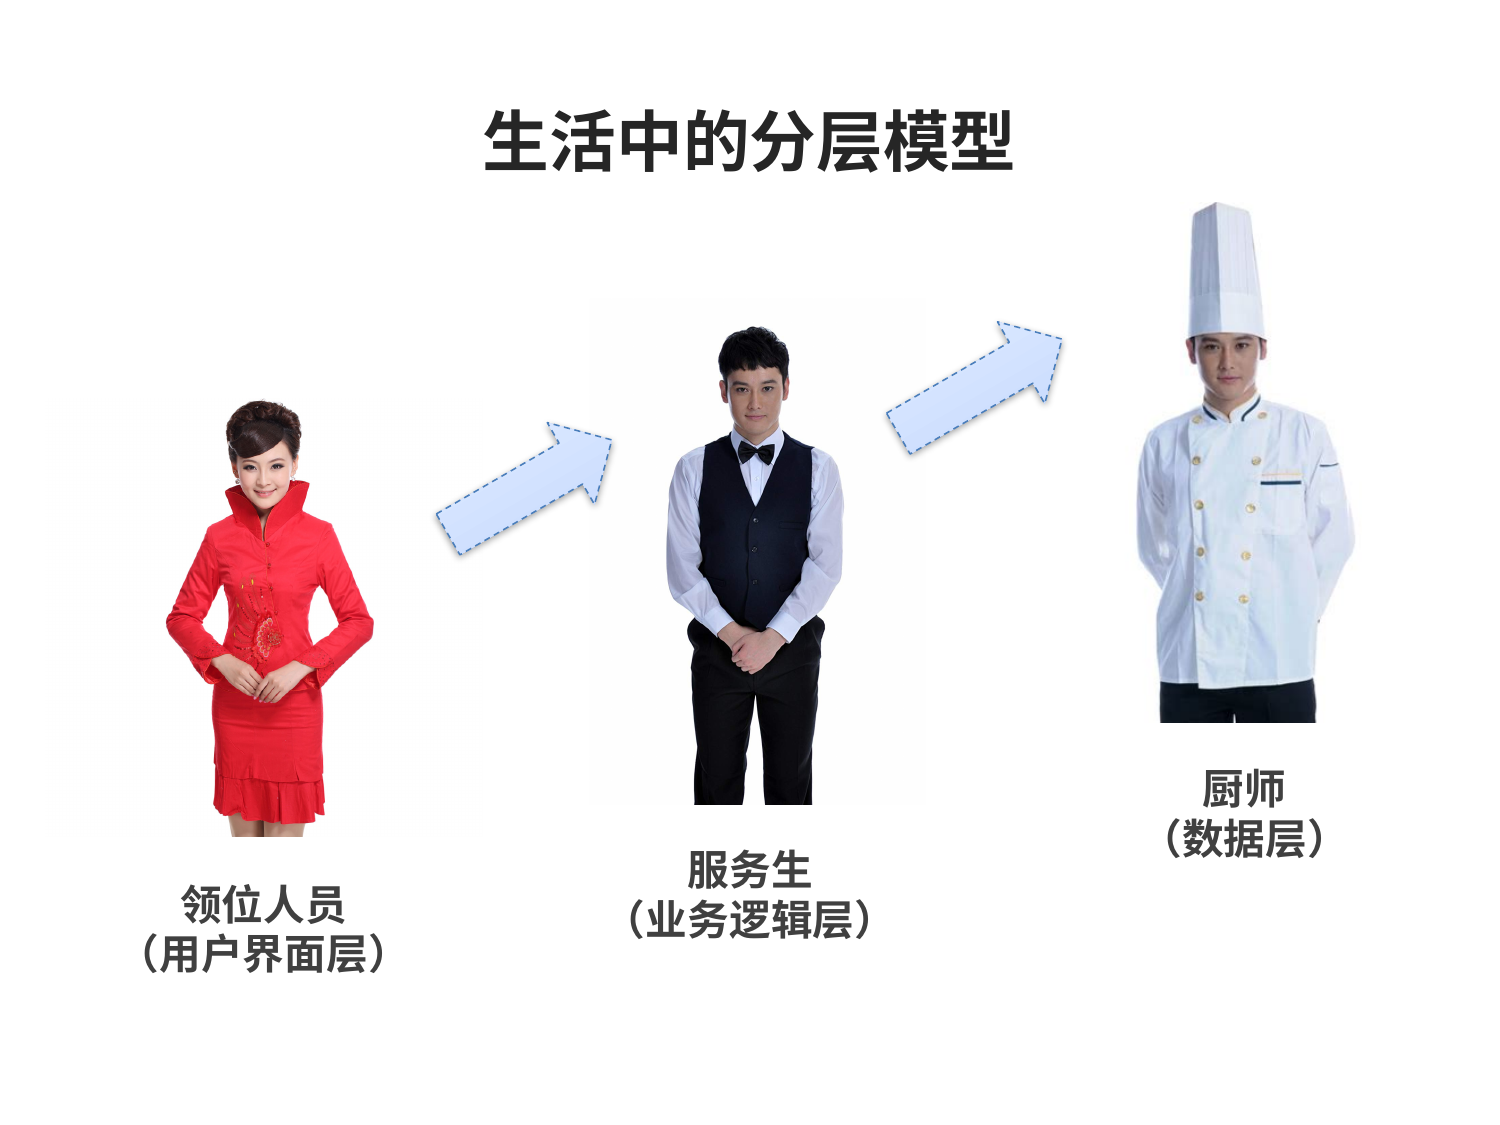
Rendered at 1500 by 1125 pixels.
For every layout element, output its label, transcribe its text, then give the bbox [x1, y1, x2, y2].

text_box 厨师 （数据层） [1125, 755, 1364, 870]
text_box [1117, 201, 1373, 723]
picture [44, 398, 483, 837]
text_box 领位人员 （用户界面层） [102, 870, 425, 986]
text_box [488, 421, 583, 540]
text_box [930, 321, 1063, 444]
text_box 生活中的分层模型 [468, 92, 1032, 187]
picture [588, 297, 926, 805]
text_box 服务生 （业务逻辑层） [589, 836, 911, 952]
